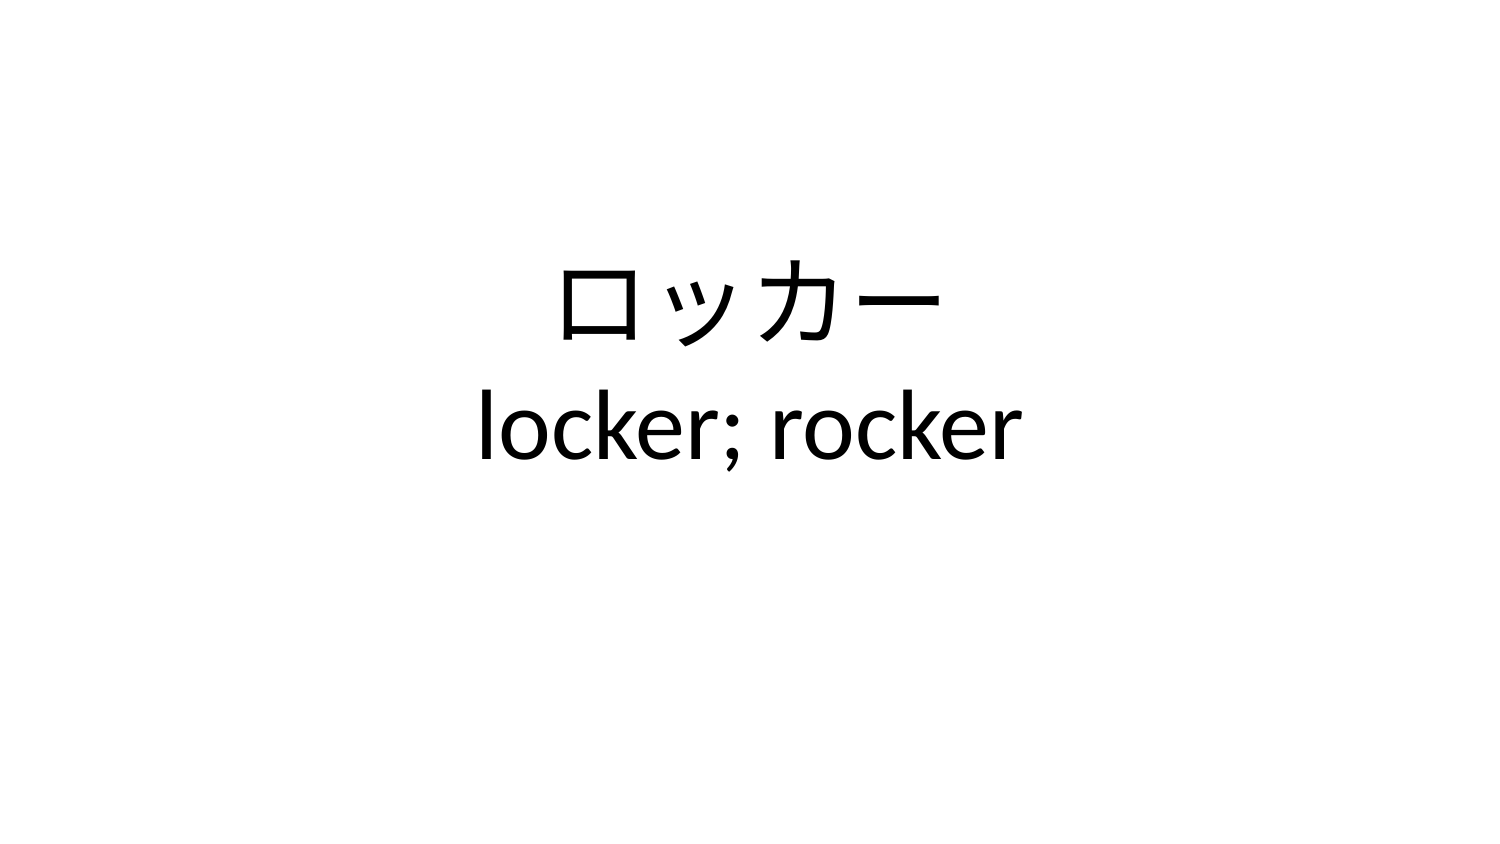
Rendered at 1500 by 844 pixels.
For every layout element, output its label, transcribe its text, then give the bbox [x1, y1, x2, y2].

text_box ロッカー locker; rocker [0, 149, 1500, 450]
